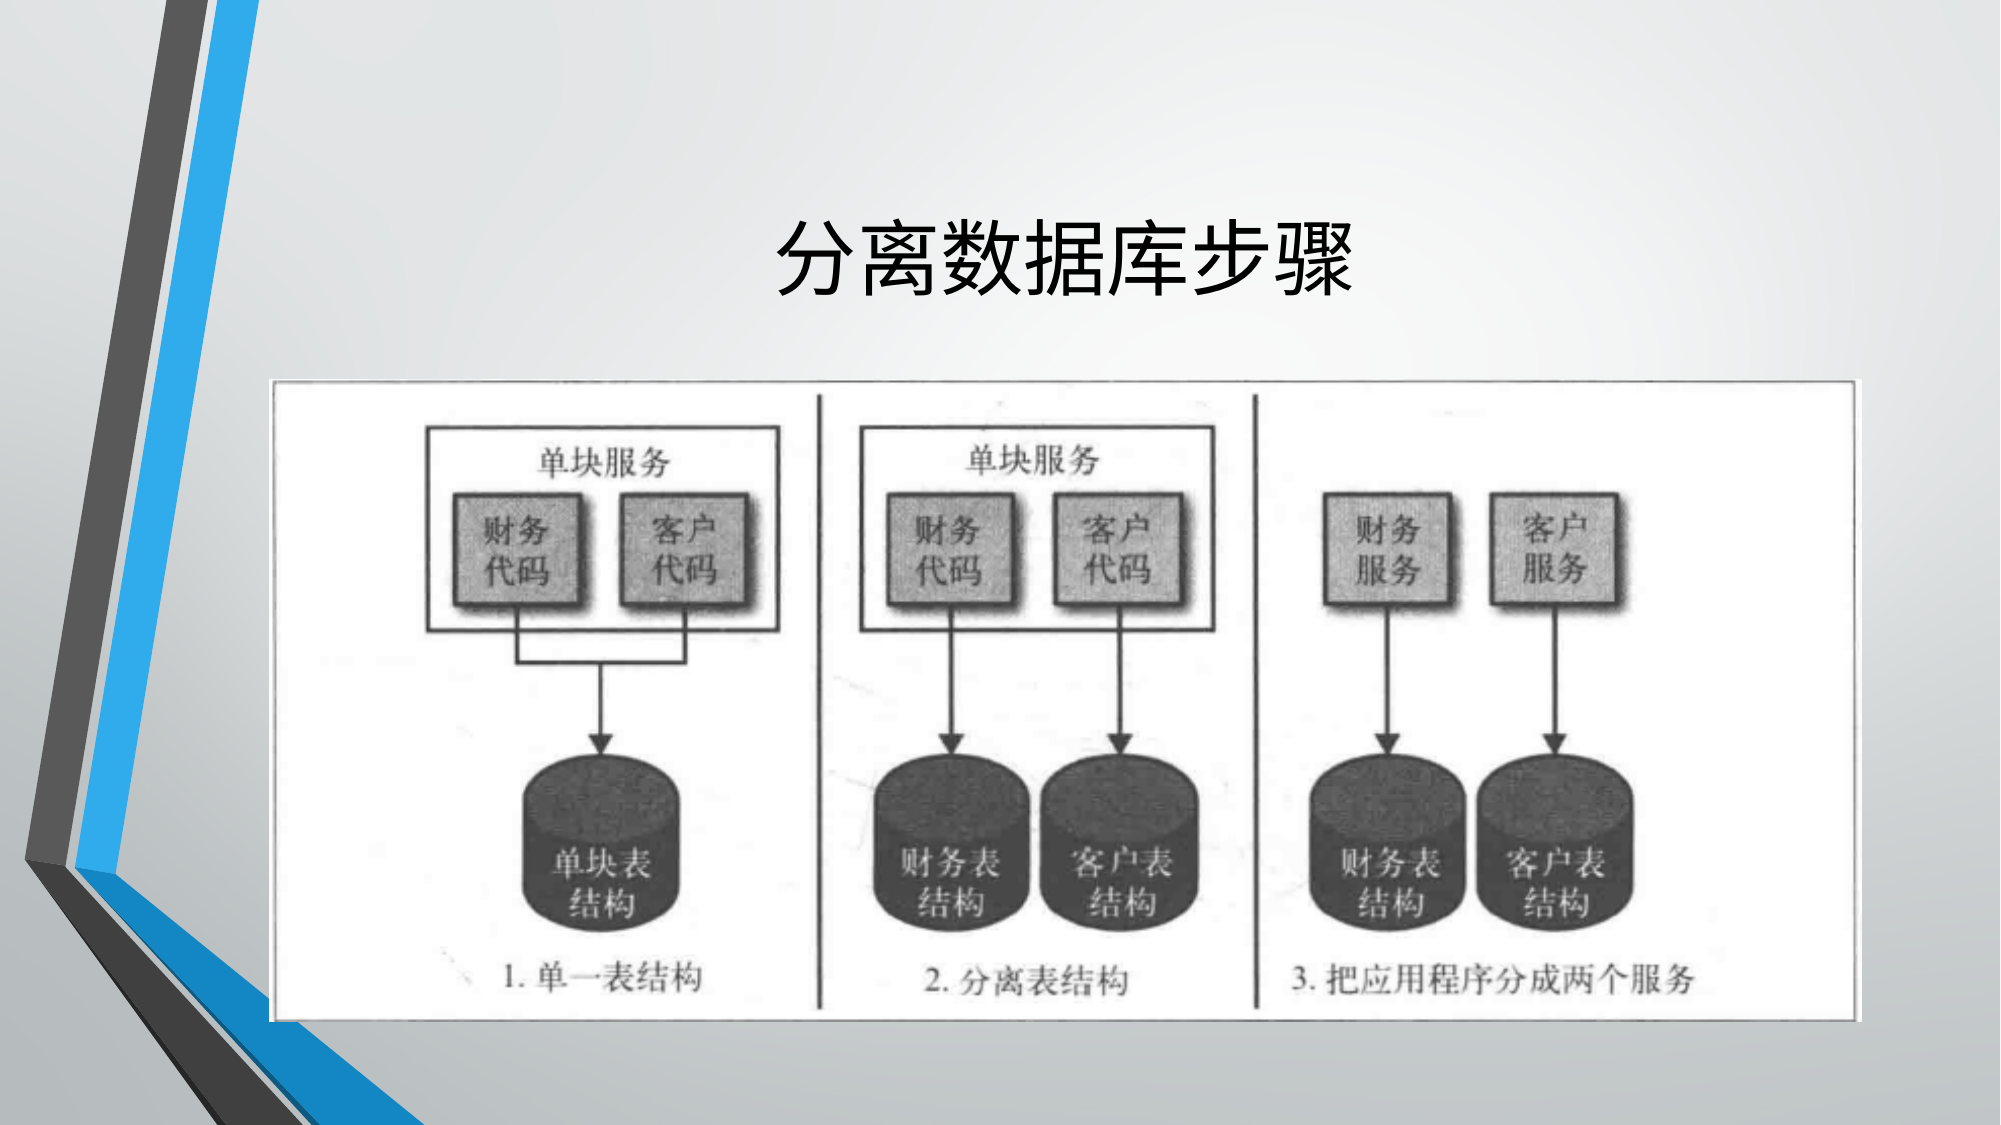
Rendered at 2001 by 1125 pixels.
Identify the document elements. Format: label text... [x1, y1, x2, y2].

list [268, 379, 1862, 1022]
title 分离数据库步骤 [243, 112, 1887, 400]
